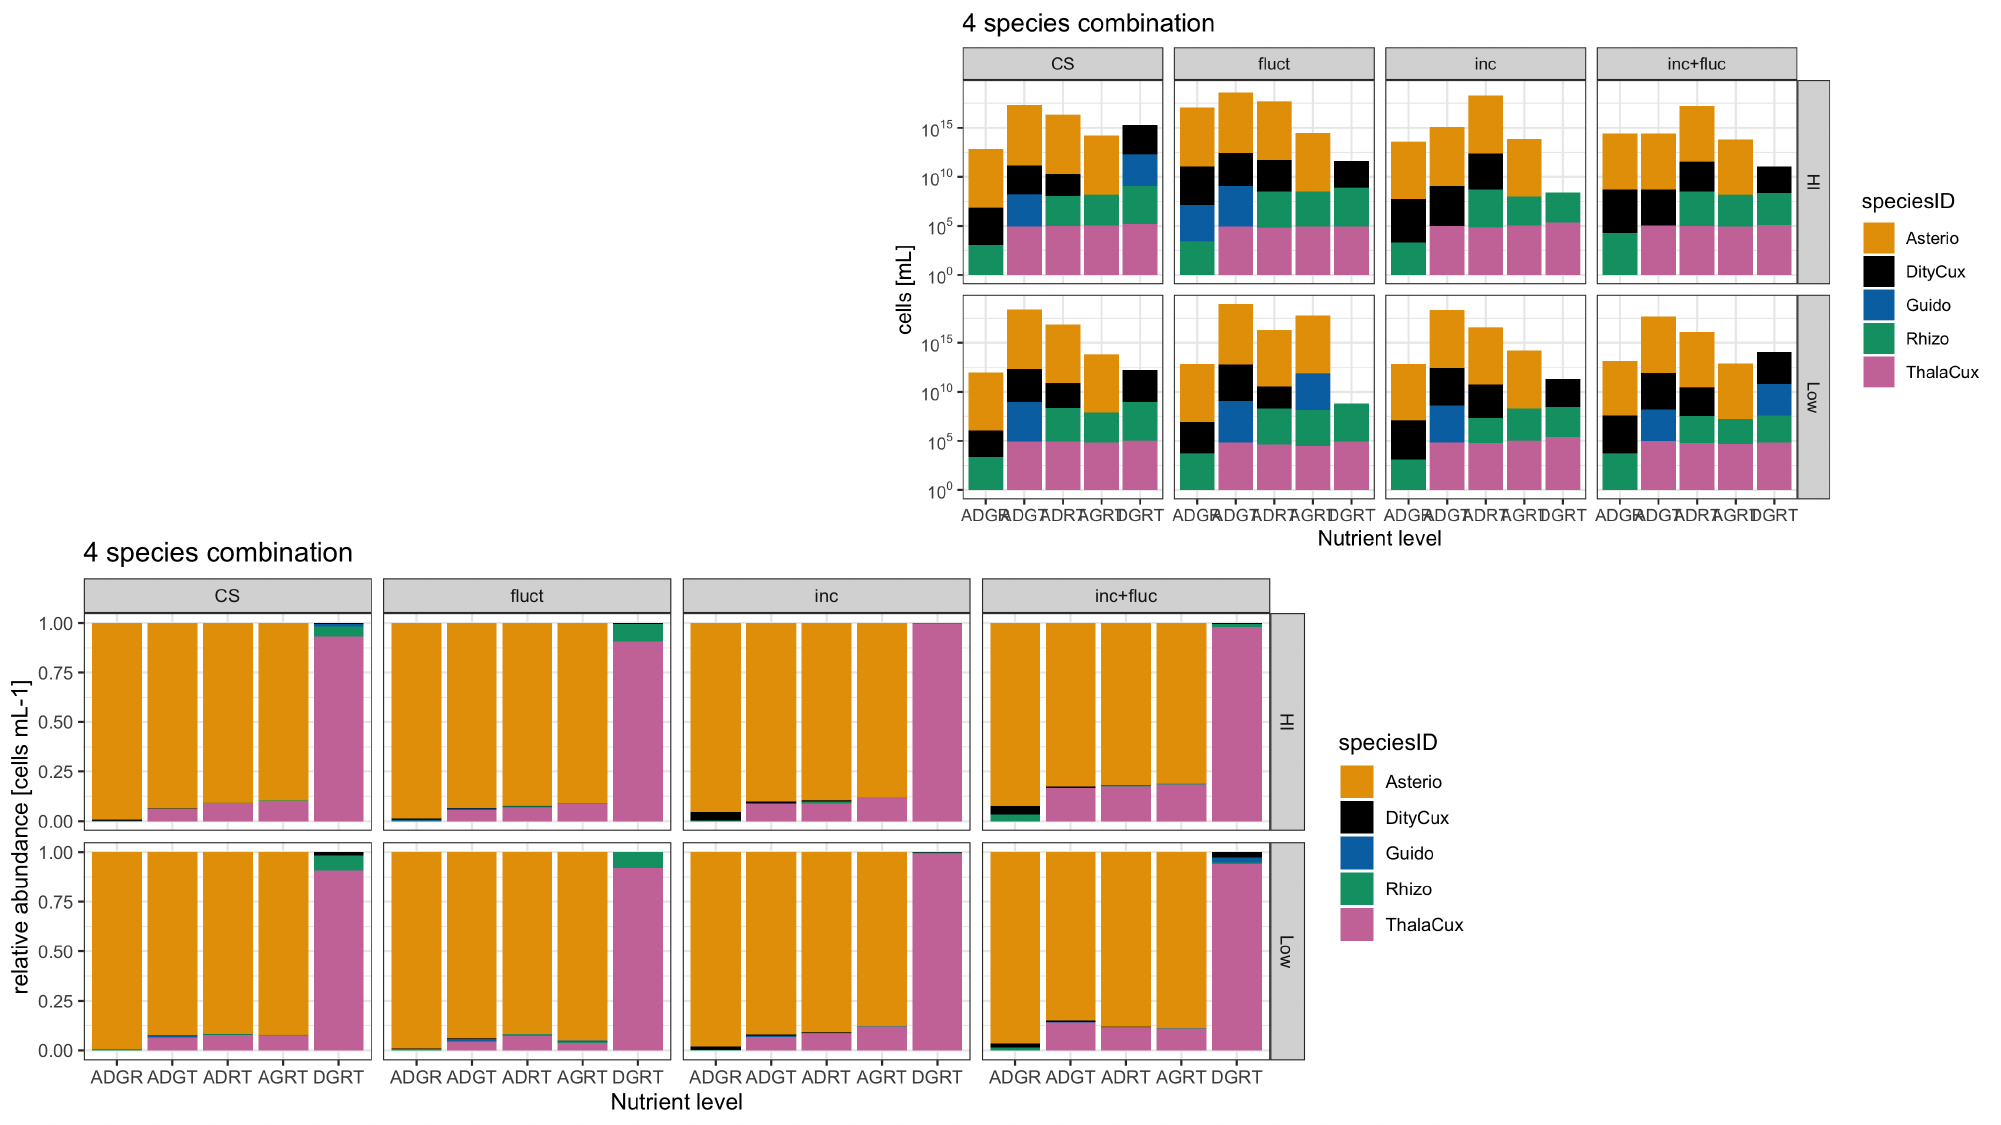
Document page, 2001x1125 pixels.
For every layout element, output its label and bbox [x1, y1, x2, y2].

list [0, 530, 1486, 1125]
picture [885, 2, 2000, 560]
